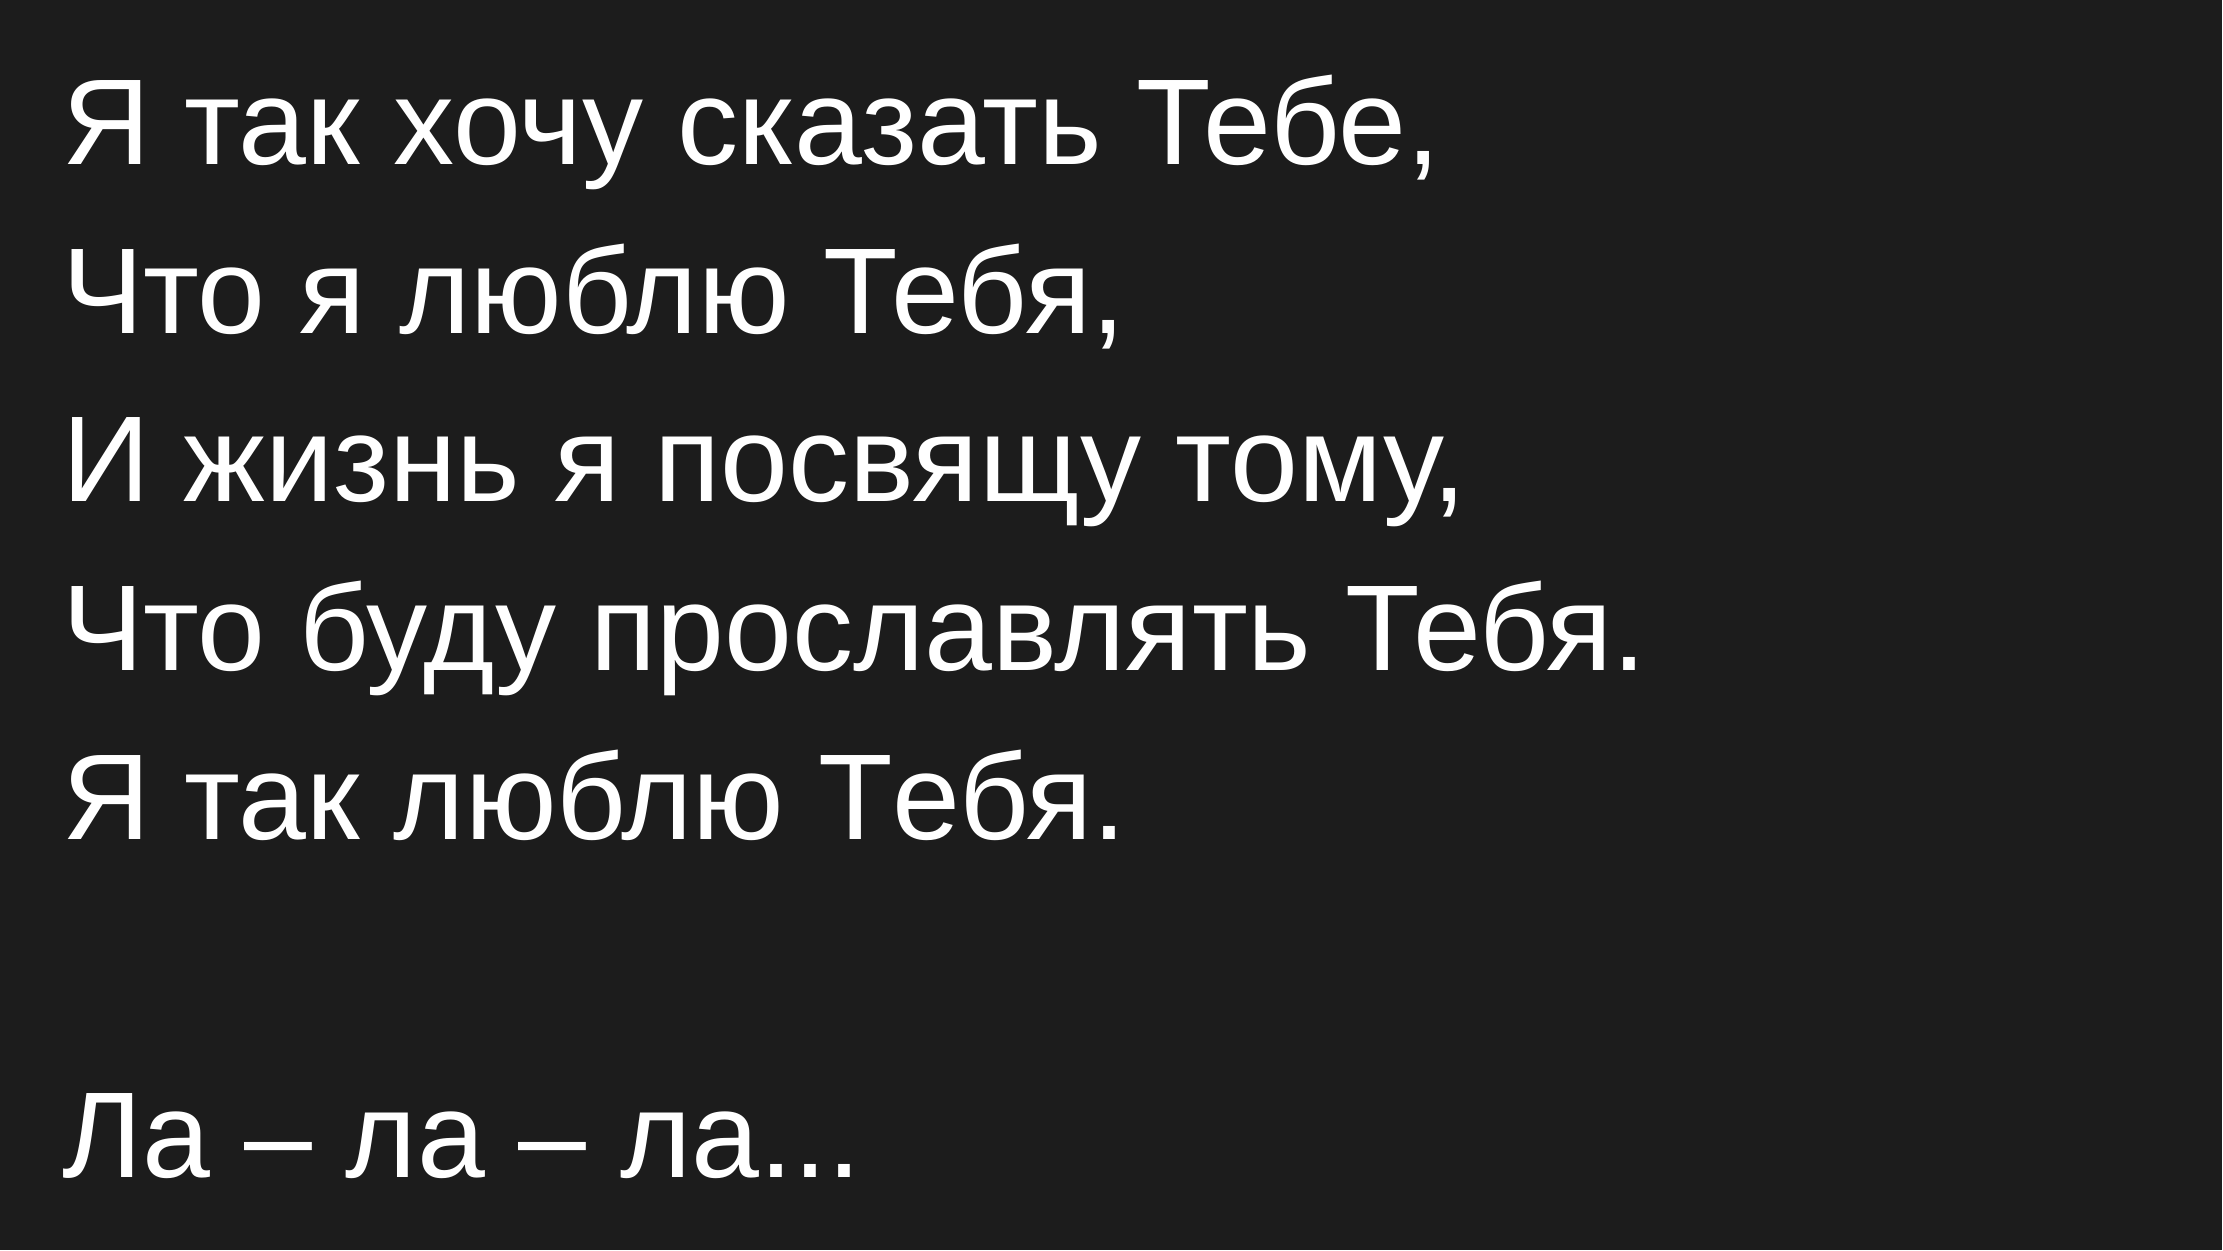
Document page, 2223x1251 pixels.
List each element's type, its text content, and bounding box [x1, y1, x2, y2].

list Я так хочу сказать Тебе, Что я люблю Тебя, И жизнь я посвящу тому, Что буду прославлять Тебя. Я так люблю Tебя. Ла – ла – ла... [53, 33, 1979, 1250]
